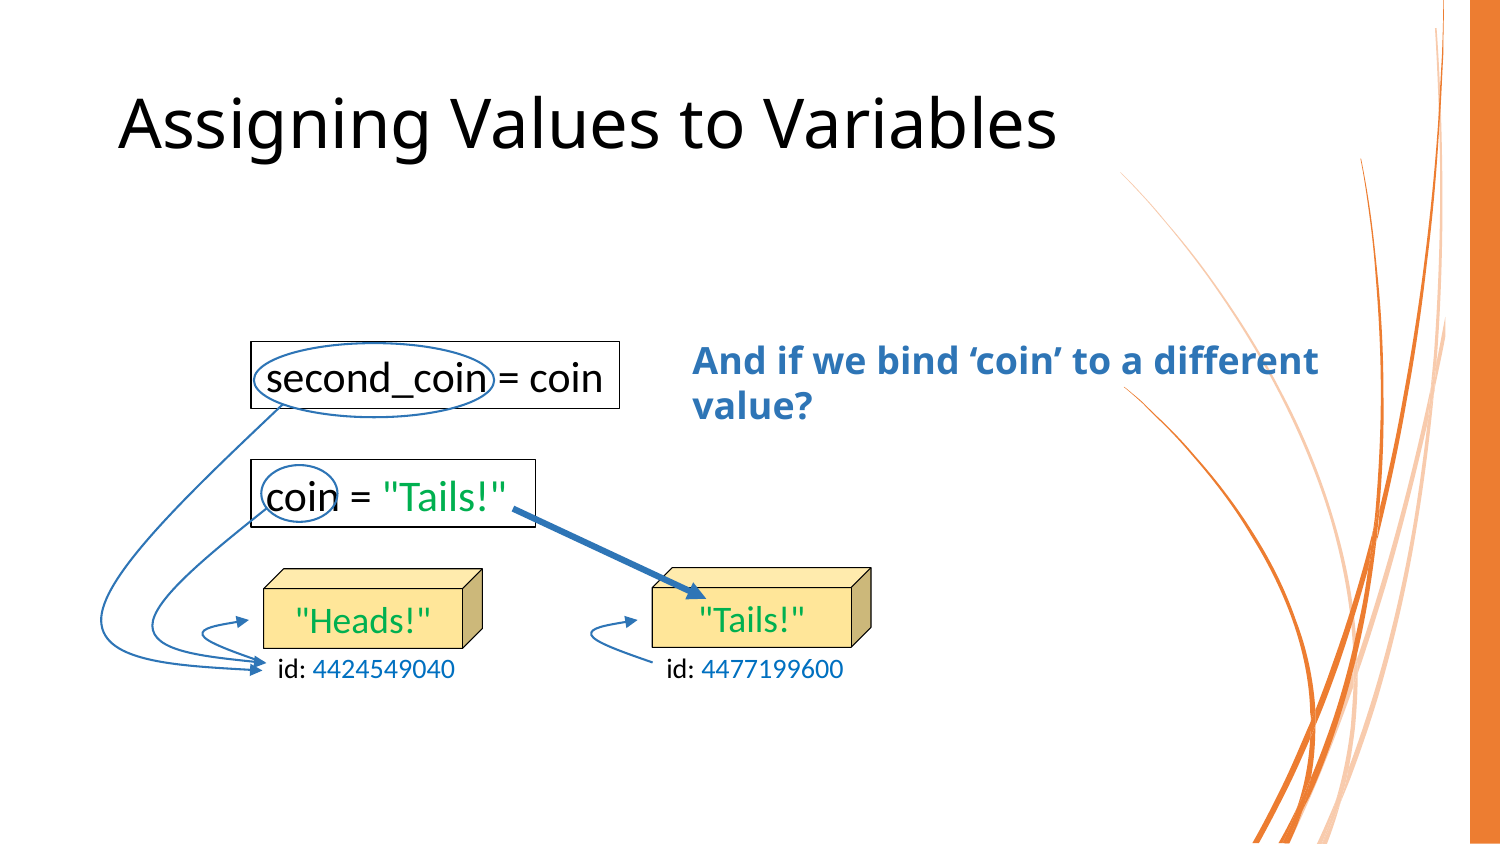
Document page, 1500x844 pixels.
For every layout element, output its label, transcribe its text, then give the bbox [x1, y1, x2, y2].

text_box [100, 403, 284, 677]
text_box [512, 508, 707, 599]
text_box [275, 464, 339, 523]
text_box second_coin = coin [250, 341, 620, 409]
text_box "Tails!" [652, 567, 872, 642]
text_box "Heads!" [267, 568, 483, 642]
text_box And if we bind ‘coin’ to a different value? [677, 329, 1412, 435]
text_box coin = "Tails!" [274, 459, 536, 528]
text_box [263, 624, 267, 665]
title Assigning Values to Variables [103, 44, 1397, 208]
text_box [252, 342, 496, 419]
text_box id: 4424549040 [262, 642, 471, 692]
text_box id: 4477199600 [651, 642, 859, 692]
text_box [590, 615, 653, 663]
